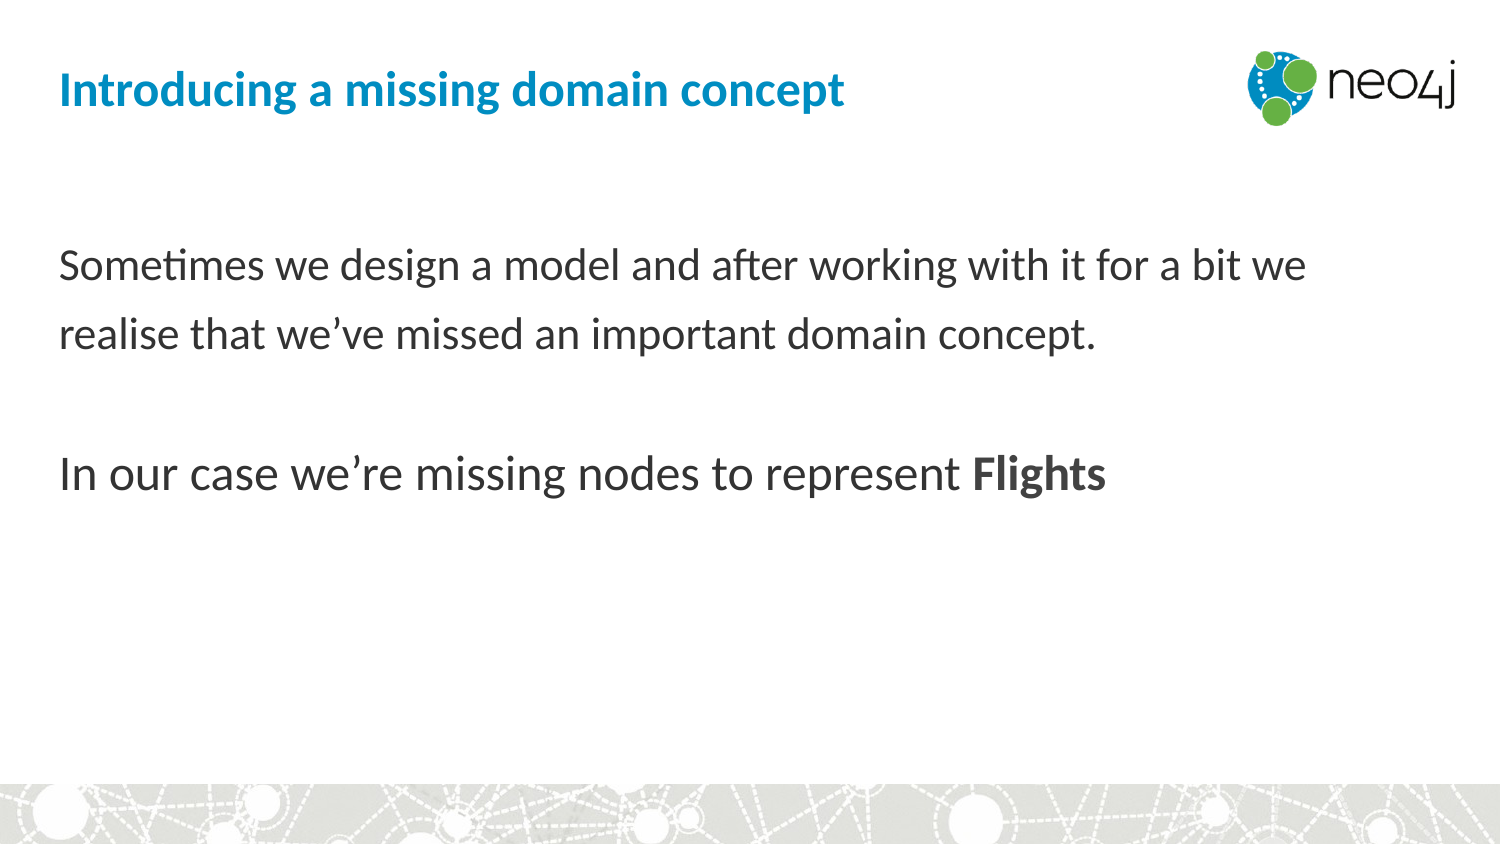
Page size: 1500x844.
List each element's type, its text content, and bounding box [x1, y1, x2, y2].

text_box Sometimes we design a model and after working with it for a bit we realise that we’ve missed an important domain concept. In our case we’re missing nodes to represent Flights [56, 218, 1320, 501]
picture [1245, 49, 1457, 128]
picture [0, 784, 1500, 844]
title Introducing a missing domain concept [56, 54, 850, 198]
